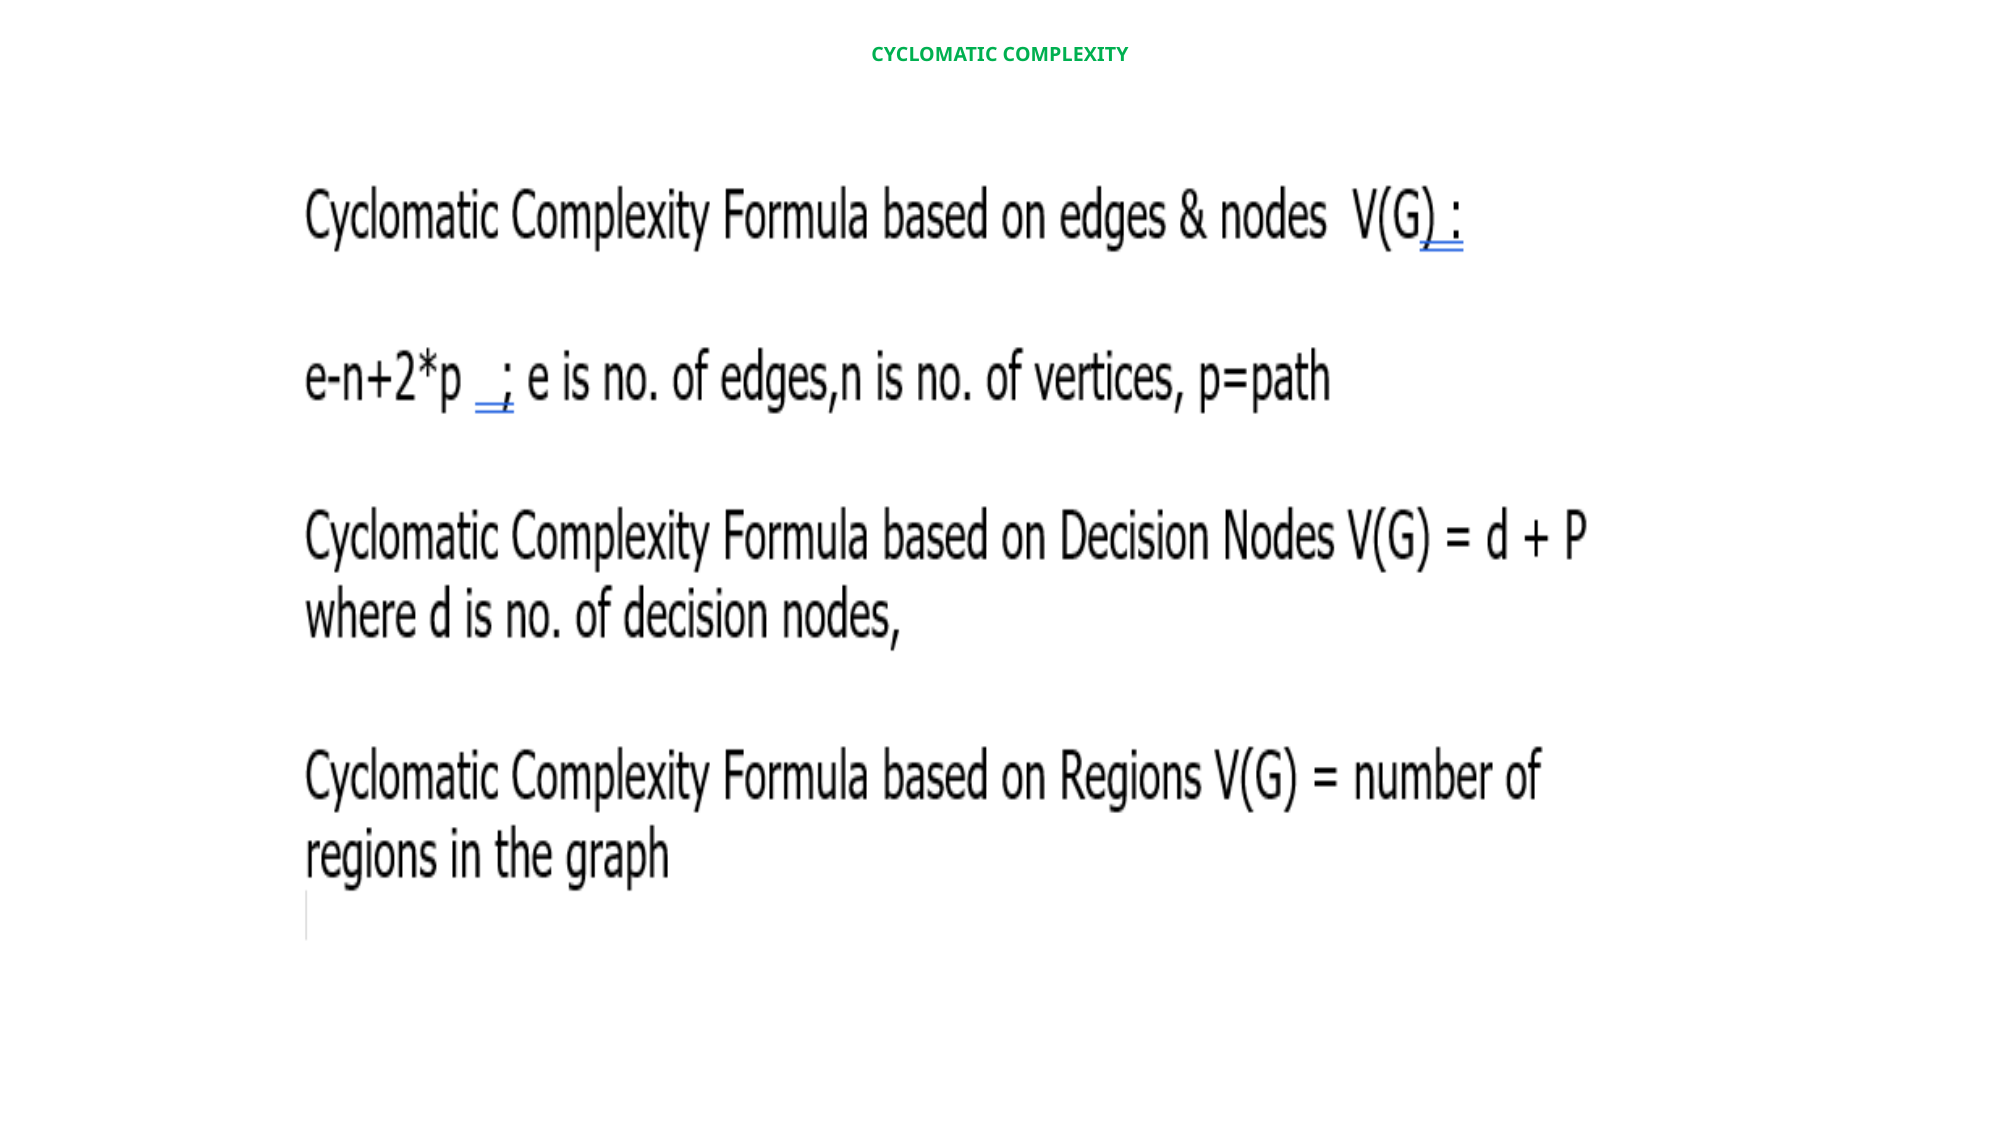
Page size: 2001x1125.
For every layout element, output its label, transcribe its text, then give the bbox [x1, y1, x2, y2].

picture [249, 80, 1750, 1079]
title CYCLOMATIC COMPLEXITY [249, 19, 1750, 74]
